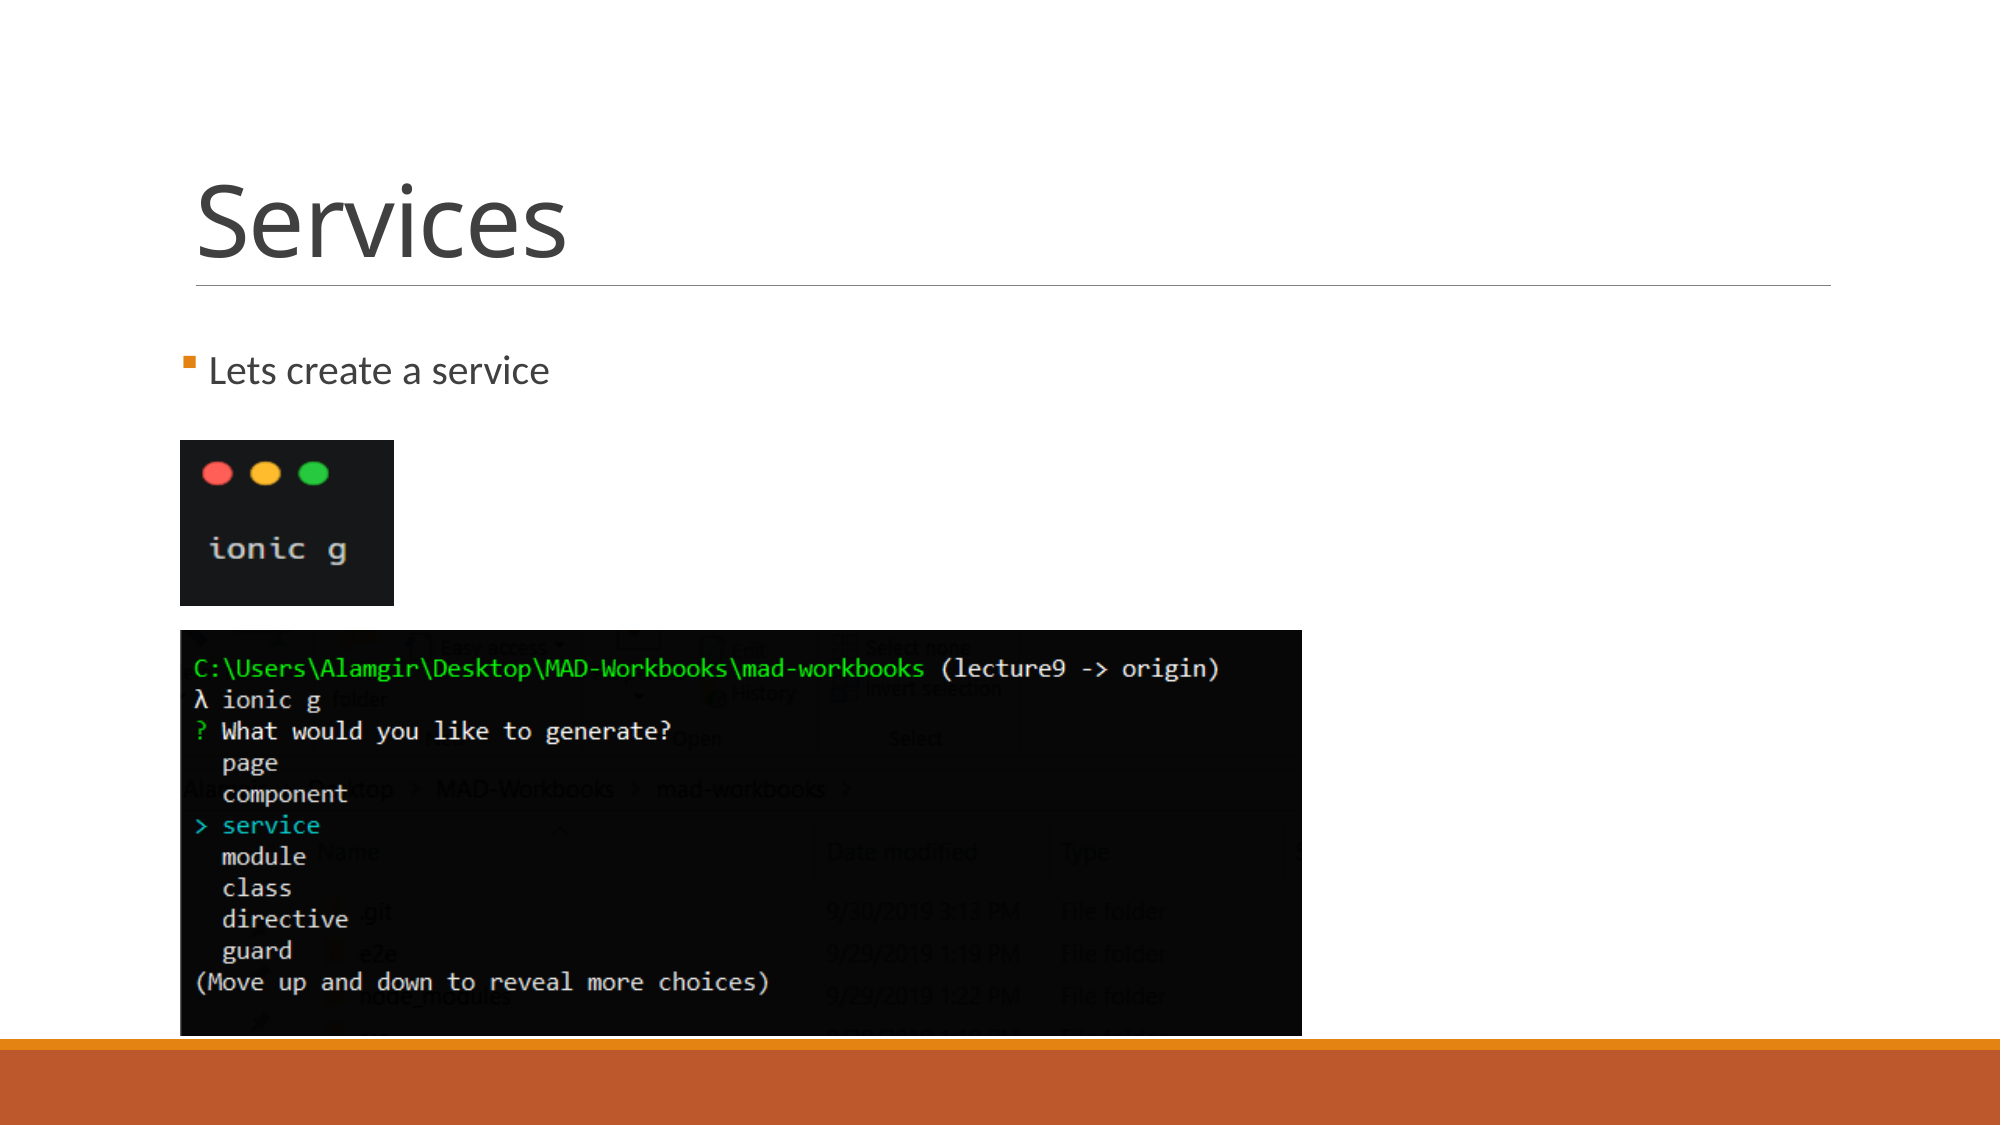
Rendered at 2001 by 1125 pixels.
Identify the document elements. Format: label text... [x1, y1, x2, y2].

list Lets create a service [180, 285, 1830, 1036]
picture [179, 630, 1303, 1036]
picture [179, 439, 395, 607]
title Services [180, 47, 1830, 285]
